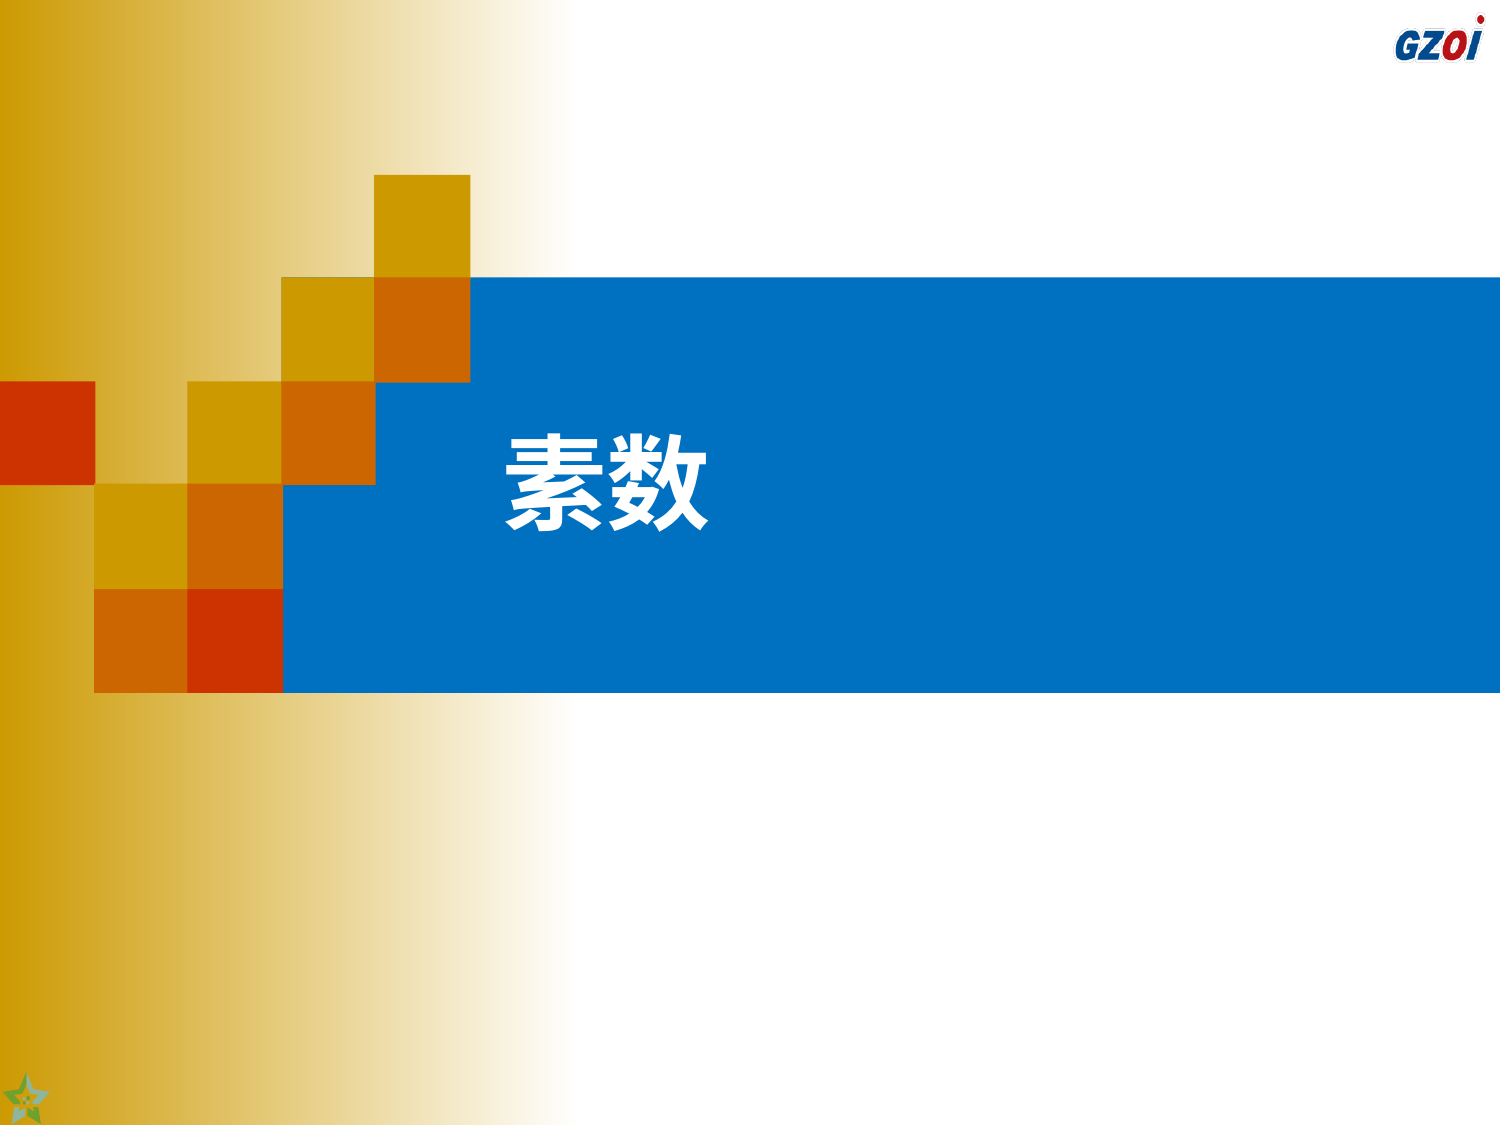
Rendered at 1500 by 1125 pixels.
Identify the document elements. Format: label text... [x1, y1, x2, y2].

title 素数 [487, 299, 1475, 663]
picture [1392, 8, 1492, 72]
